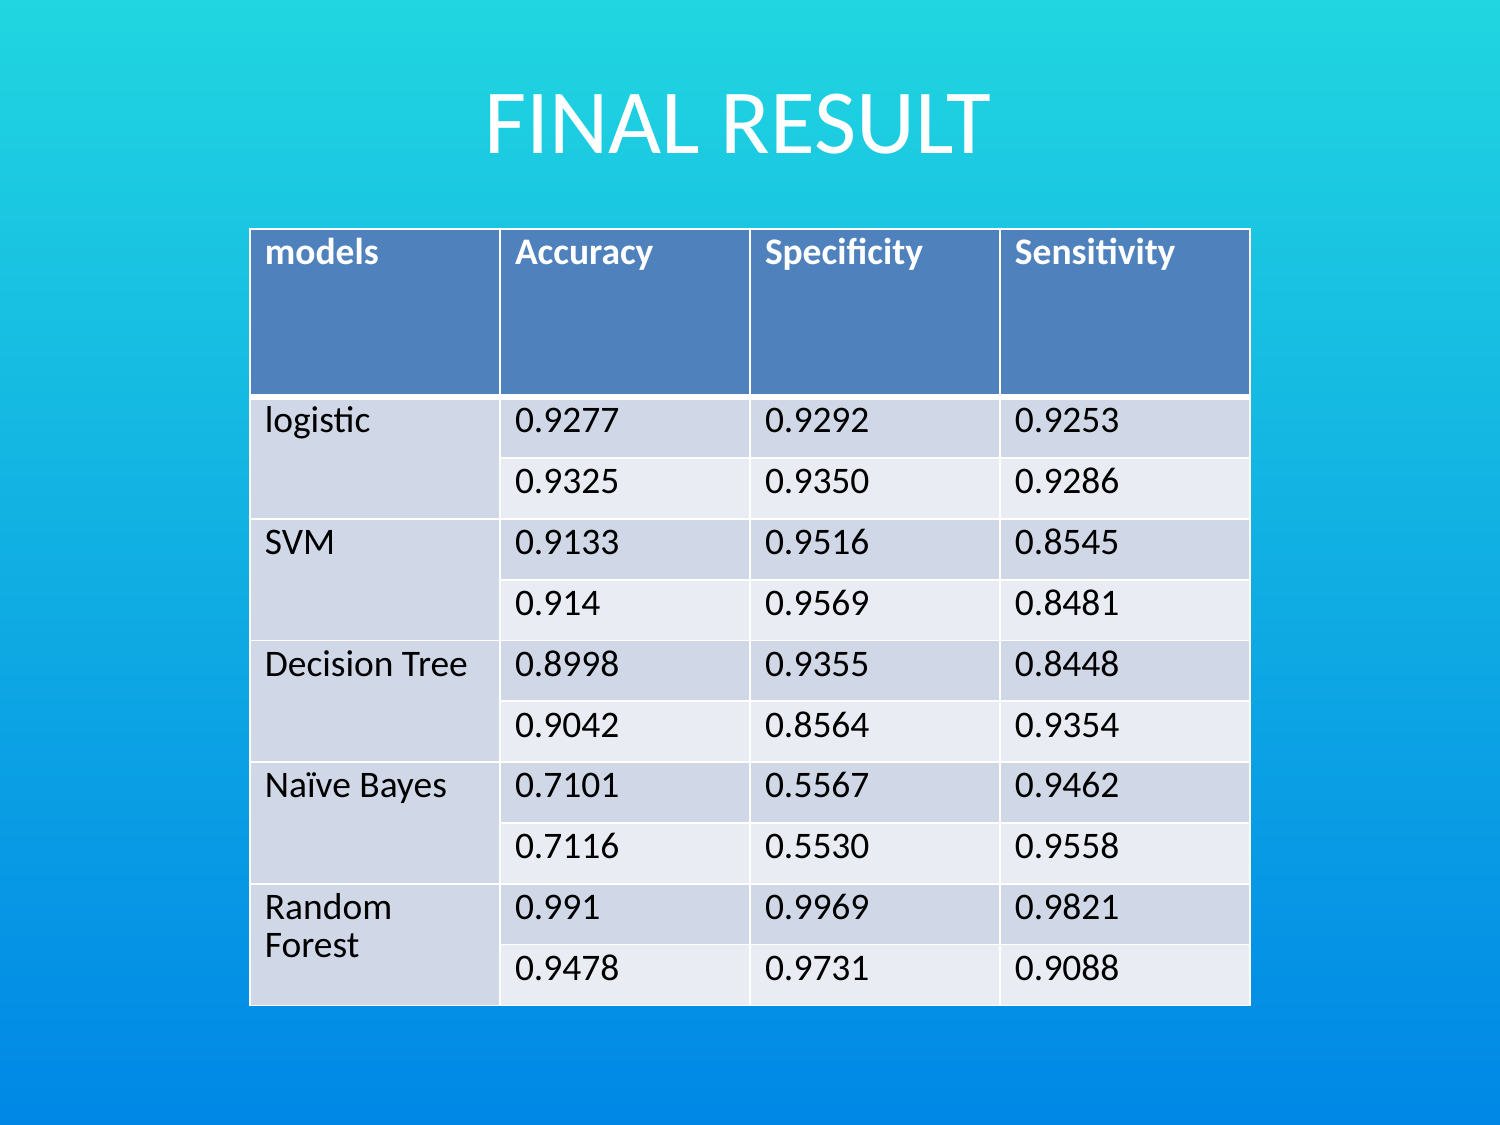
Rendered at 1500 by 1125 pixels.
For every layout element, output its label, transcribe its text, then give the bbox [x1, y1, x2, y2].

table_cell 0.7101 [501, 763, 749, 822]
table_cell 0.9516 [751, 520, 999, 579]
table_cell Decision Tree [251, 641, 499, 761]
table_cell logistic [251, 400, 499, 518]
table_cell 0.8998 [501, 641, 749, 700]
table_cell 0.9292 [751, 400, 999, 457]
table_cell 0.9731 [751, 945, 999, 1005]
table_cell 0.8481 [1001, 581, 1249, 640]
table_cell 0.9133 [501, 520, 749, 579]
table_cell 0.9355 [751, 641, 999, 700]
table_cell SVM [251, 520, 499, 640]
table_cell 0.9350 [751, 459, 999, 518]
table_header Sensitivity [1001, 230, 1249, 394]
table_cell 0.991 [501, 885, 749, 944]
table_cell Random Forest [251, 885, 499, 1005]
table_cell 0.9821 [1001, 885, 1249, 944]
text_box FINAL RESULT [277, 54, 1199, 180]
table_cell 0.9354 [1001, 702, 1249, 761]
table_cell 0.9277 [501, 400, 749, 457]
table_cell 0.8564 [751, 702, 999, 761]
table_cell 0.9042 [501, 702, 749, 761]
table_cell 0.9325 [501, 459, 749, 518]
table_cell 0.8448 [1001, 641, 1249, 700]
table_cell 0.7116 [501, 824, 749, 883]
table_cell 0.914 [501, 581, 749, 640]
table_cell 0.8545 [1001, 520, 1249, 579]
table_cell 0.9462 [1001, 763, 1249, 822]
table_cell 0.9478 [501, 945, 749, 1005]
table_cell 0.5530 [751, 824, 999, 883]
table_cell 0.9558 [1001, 824, 1249, 883]
table_cell 0.9088 [1001, 945, 1249, 1005]
table_cell 0.5567 [751, 763, 999, 822]
table_header models [251, 230, 499, 394]
table_cell 0.9286 [1001, 459, 1249, 518]
table_cell Naïve Bayes [251, 763, 499, 883]
table_header Accuracy [501, 230, 749, 394]
table_header Specificity [751, 230, 999, 394]
table_cell 0.9253 [1001, 400, 1249, 457]
table_cell 0.9969 [751, 885, 999, 944]
table_cell 0.9569 [751, 581, 999, 640]
